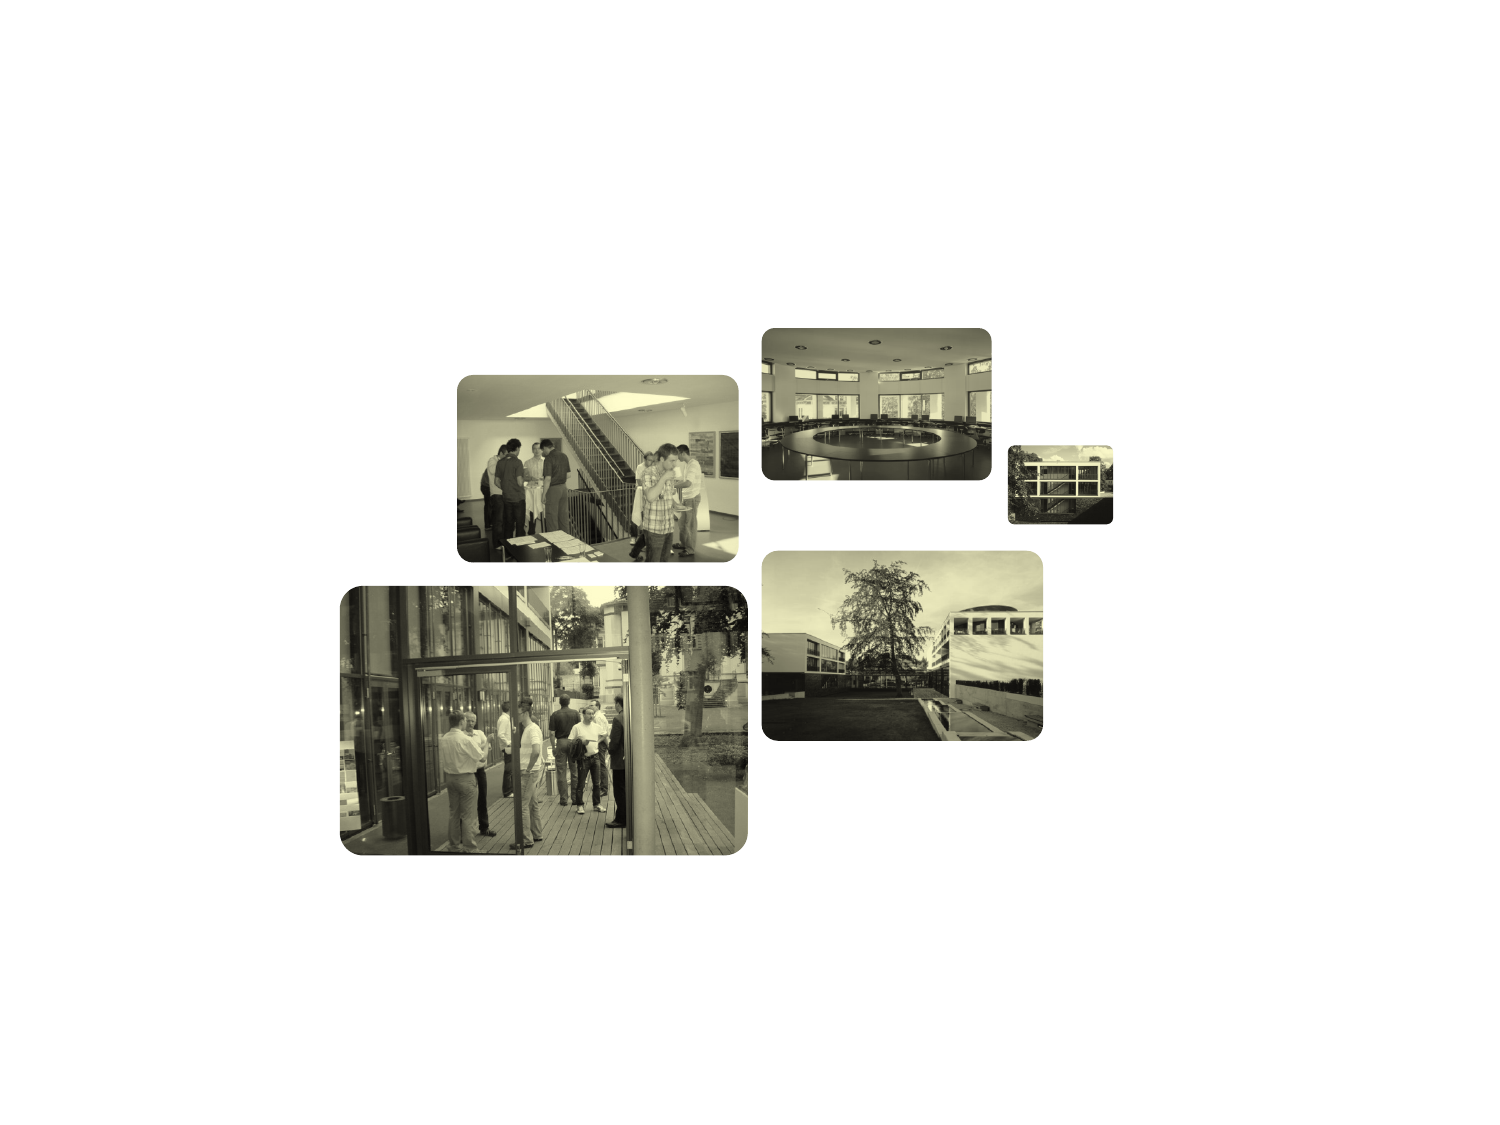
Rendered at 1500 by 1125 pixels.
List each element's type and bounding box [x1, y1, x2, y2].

picture [761, 327, 992, 481]
picture [761, 550, 1044, 741]
picture [339, 585, 749, 856]
picture [1007, 445, 1114, 525]
picture [456, 374, 739, 563]
